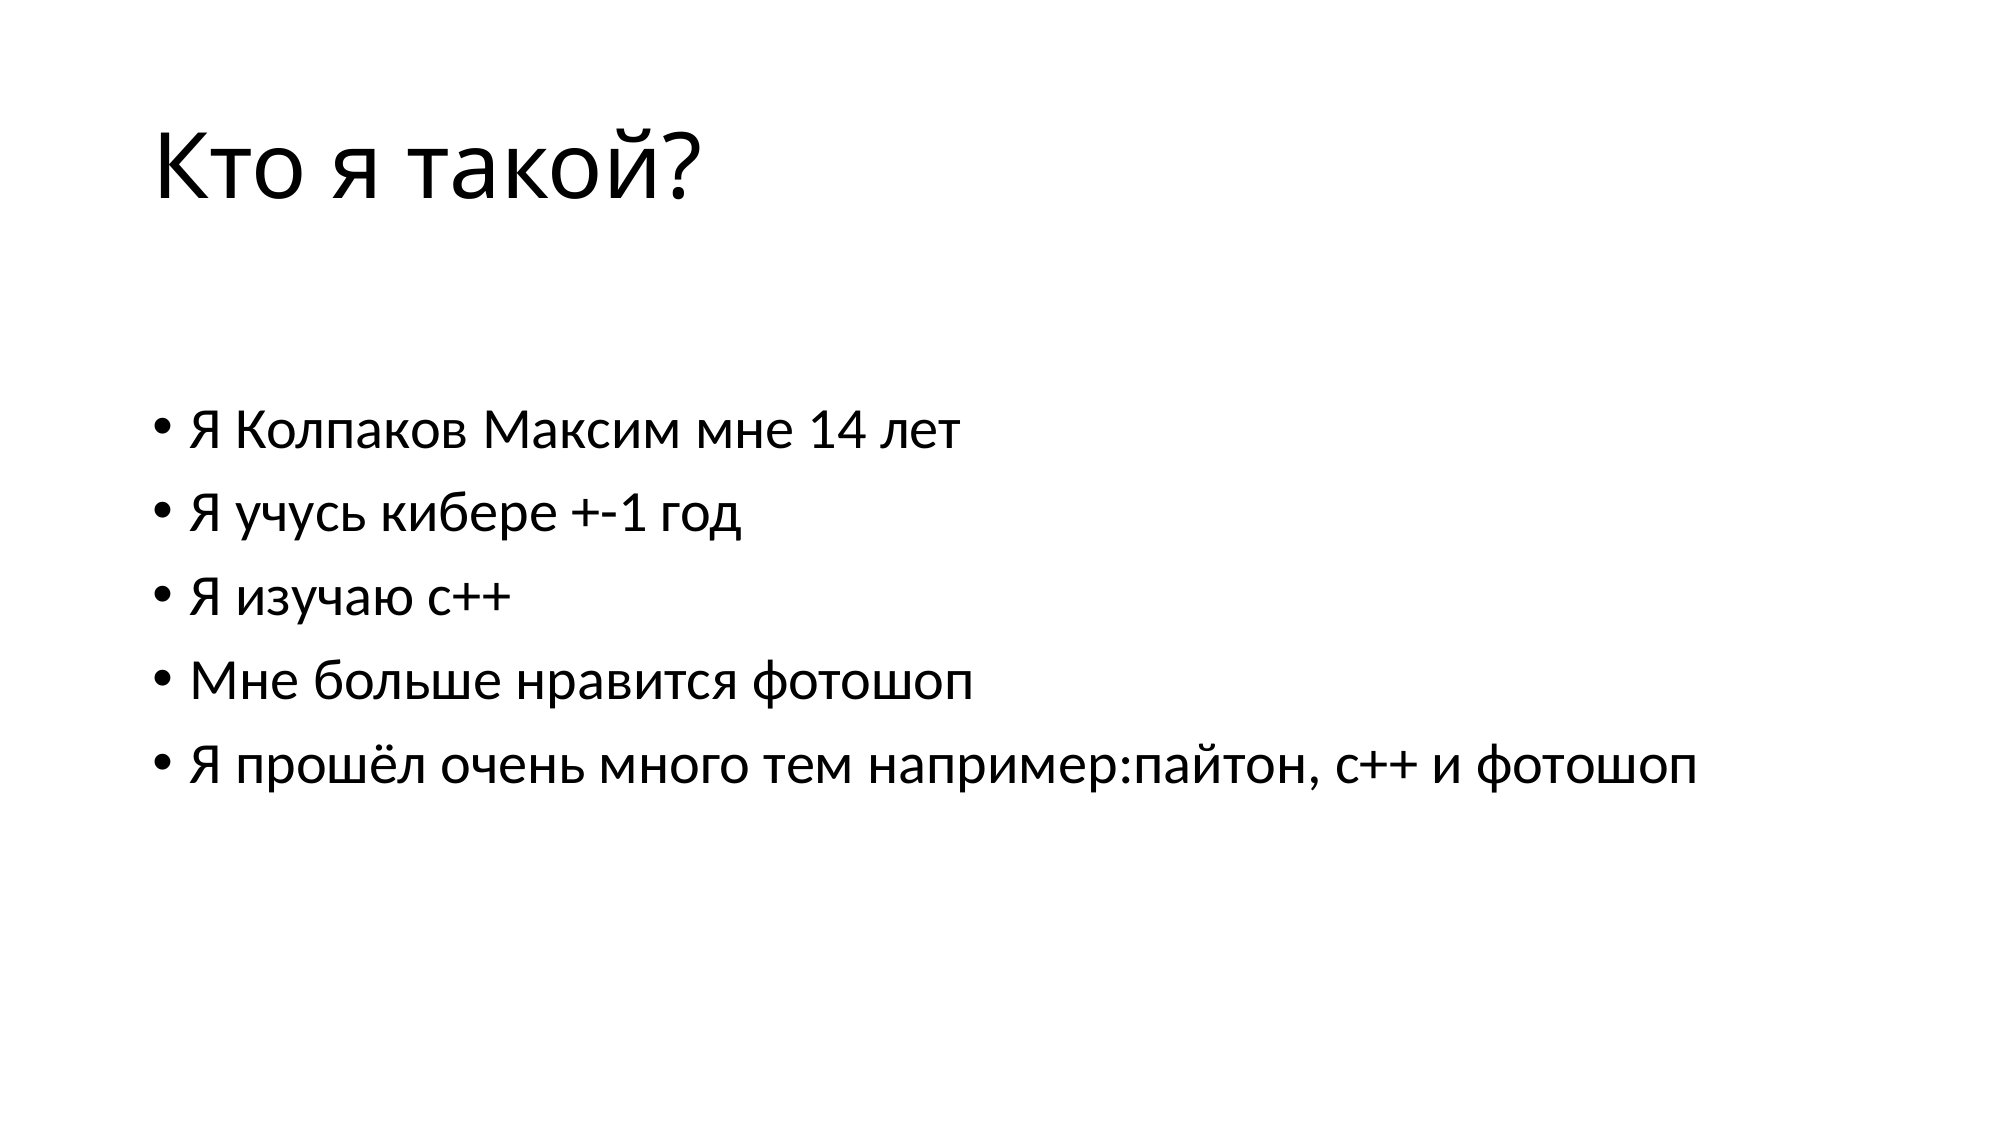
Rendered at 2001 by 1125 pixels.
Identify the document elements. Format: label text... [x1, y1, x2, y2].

title Кто я такой? [137, 59, 1863, 278]
list Я Колпаков Максим мне 14 лет Я учусь кибере +-1 год Я изучаю с++ Мне больше нравится фотошоп Я прошёл очень много тем например:пайтон, c++ и фотошоп [137, 299, 1863, 1014]
